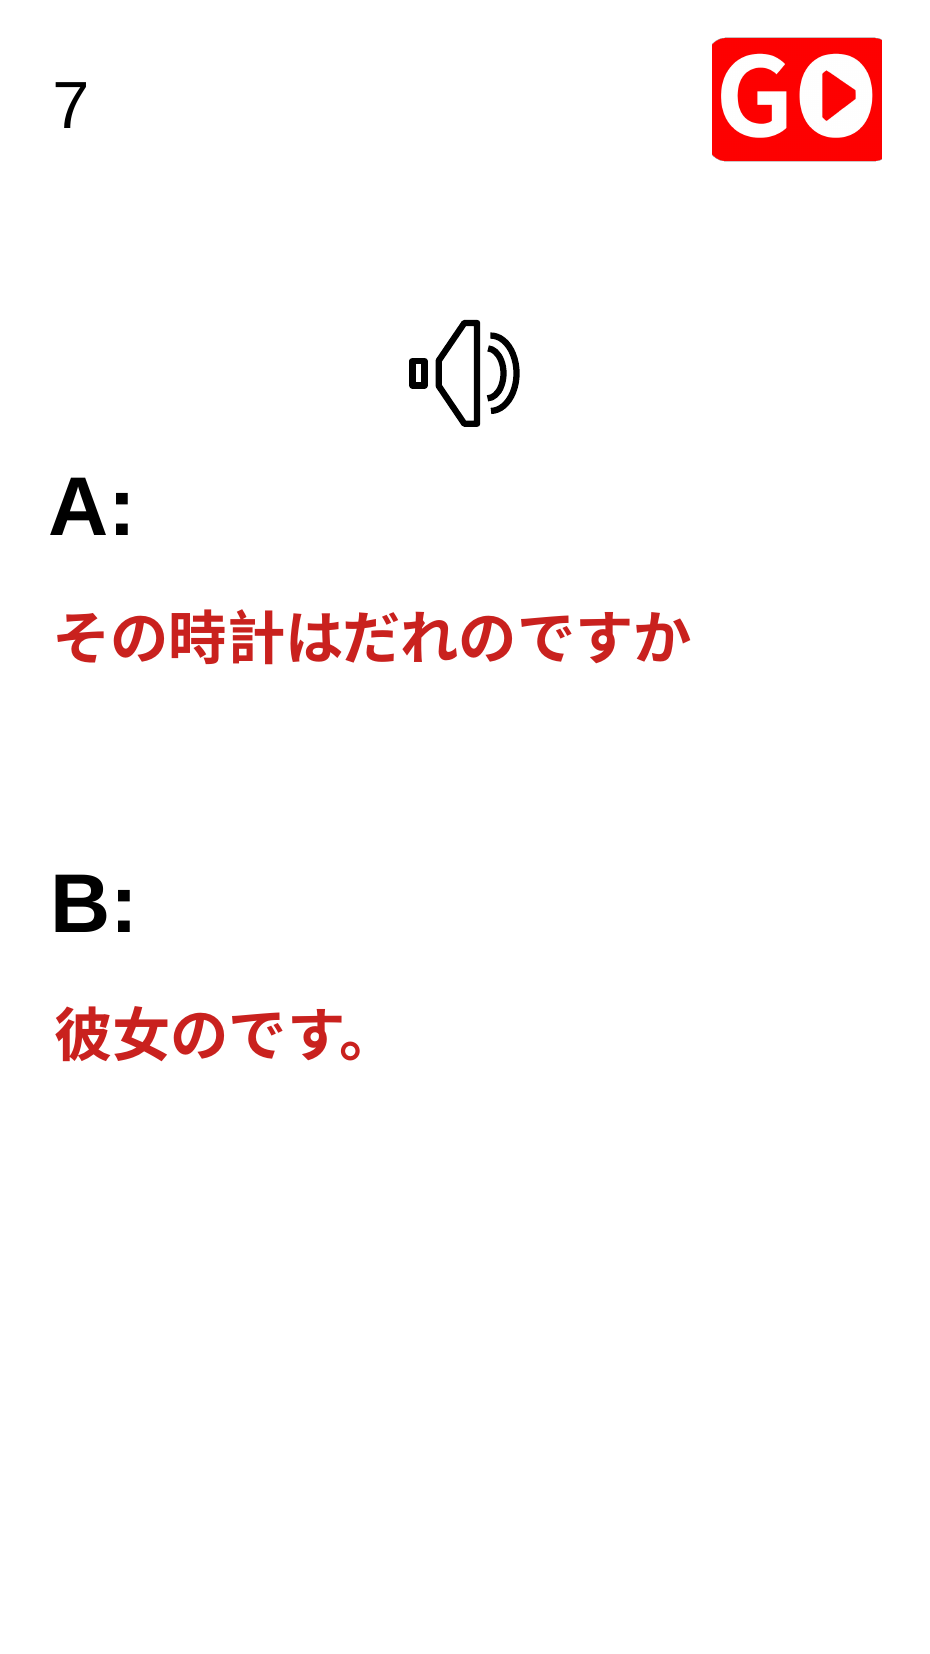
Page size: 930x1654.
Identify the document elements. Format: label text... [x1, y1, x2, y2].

text_box その時計はだれのですか [37, 562, 898, 710]
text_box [359, 271, 570, 476]
text_box 彼女のです。 [39, 959, 900, 1107]
text_box A: [33, 428, 188, 577]
text_box B: [35, 825, 190, 974]
picture [712, 37, 882, 162]
text_box 7 [37, 54, 450, 145]
